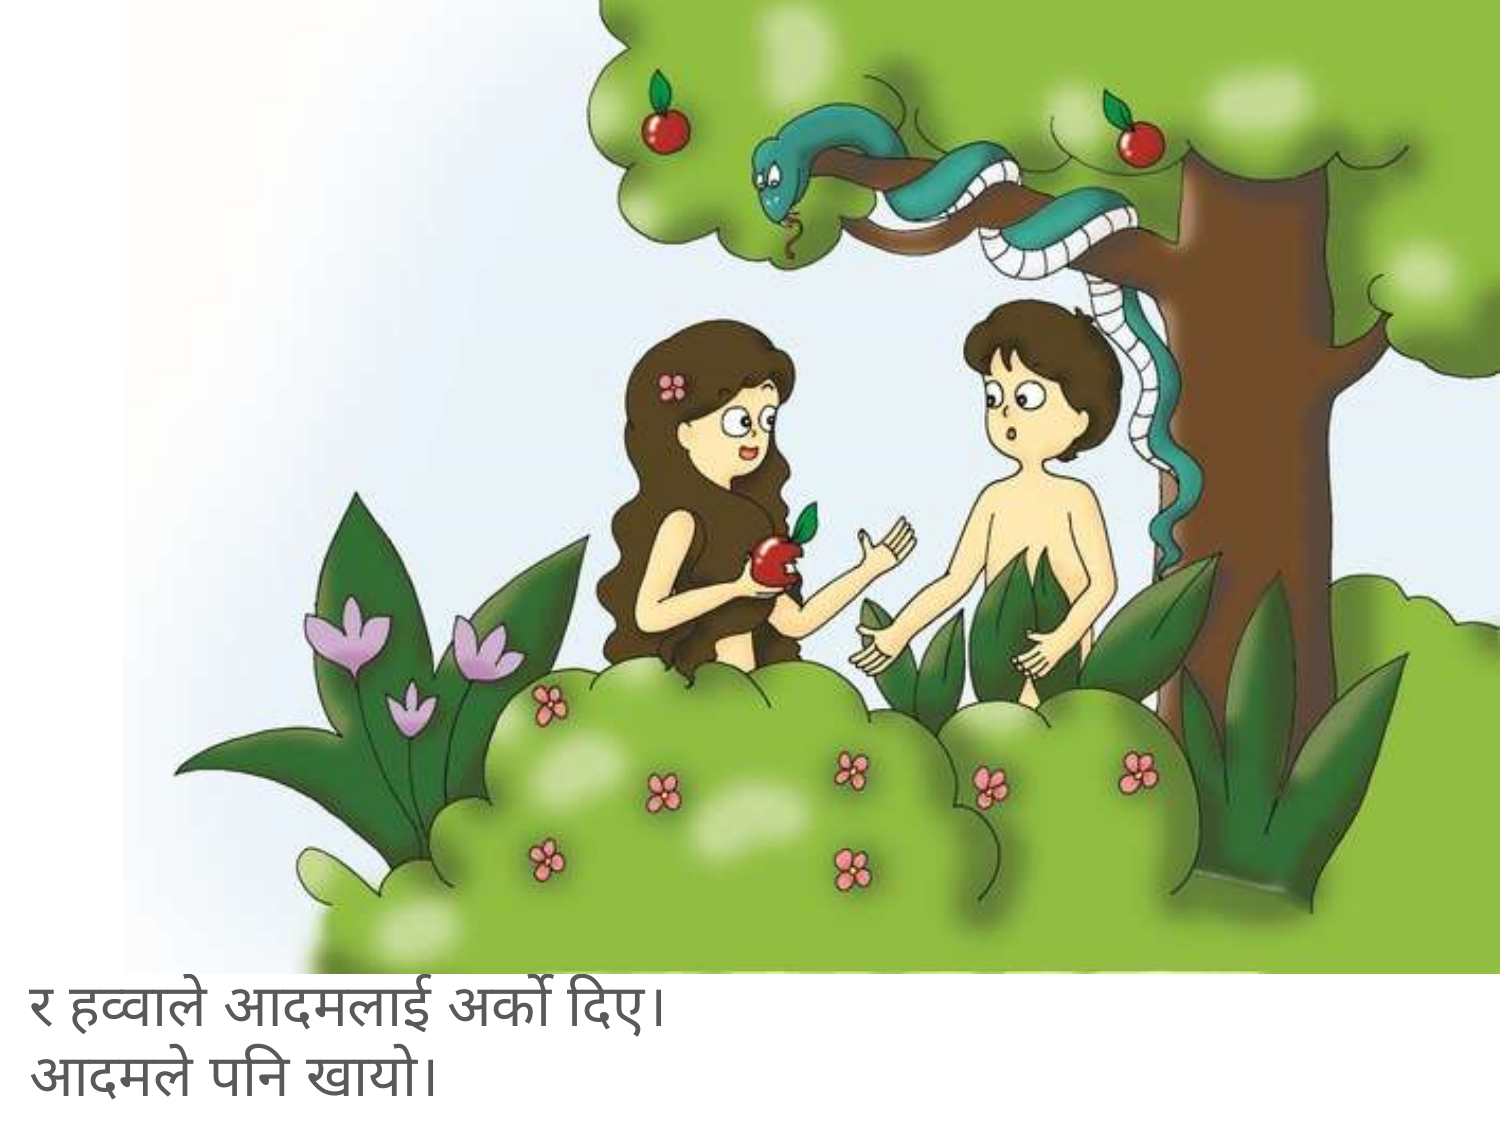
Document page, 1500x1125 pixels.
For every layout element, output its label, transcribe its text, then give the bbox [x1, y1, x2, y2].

picture [122, 0, 1500, 974]
text_box र हव्वाले आदमलाई अर्को दिए। आदमले पनि खायो। [14, 961, 1500, 1116]
